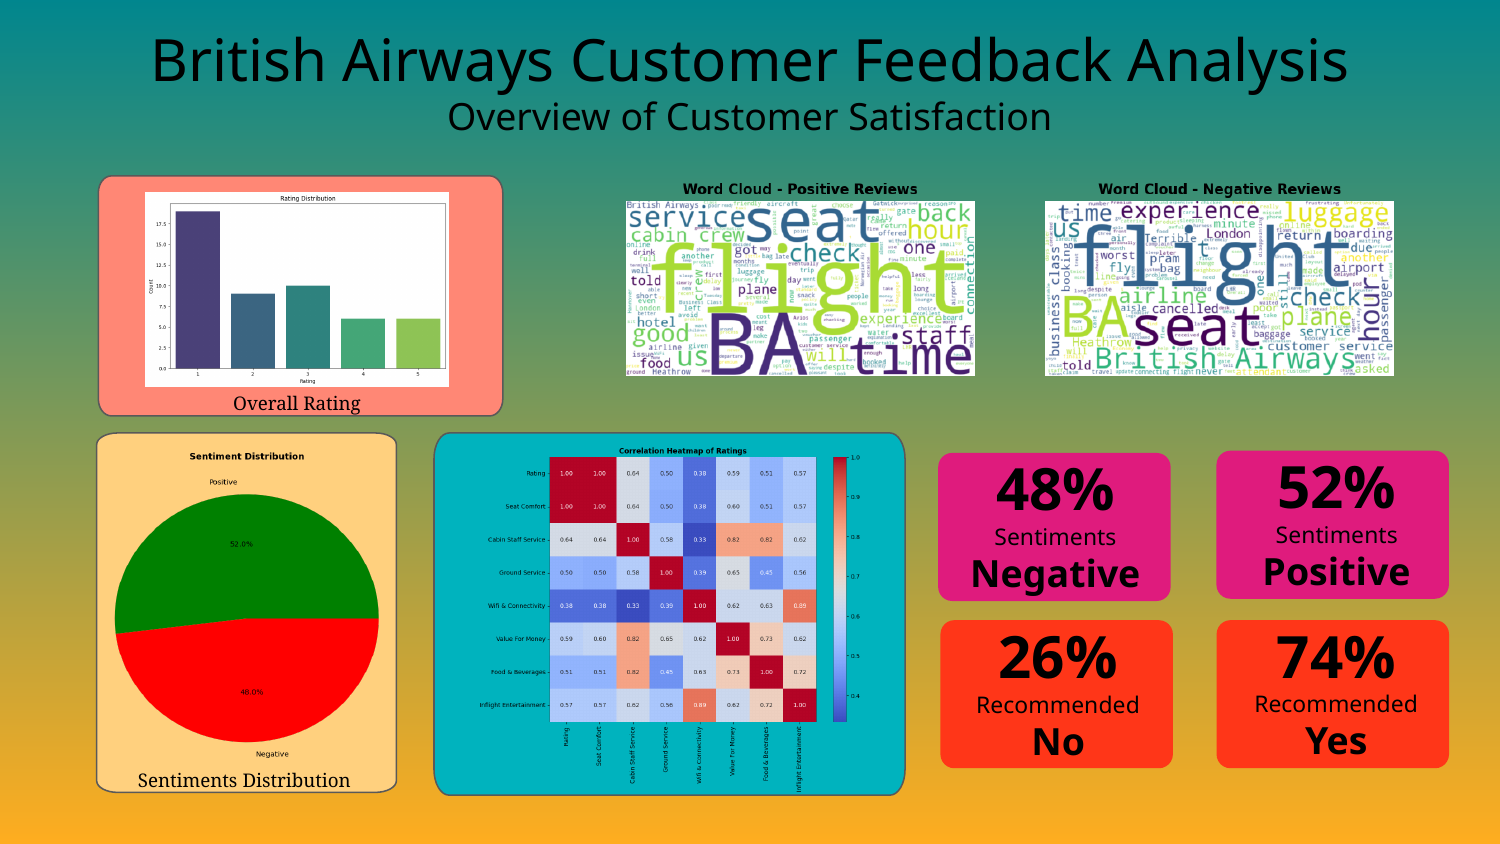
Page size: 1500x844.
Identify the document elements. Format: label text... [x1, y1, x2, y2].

picture [76, 447, 417, 779]
text_box [366, 787, 394, 793]
text_box [938, 452, 1171, 602]
text_box 52% Sentiments Positive [1233, 484, 1440, 559]
text_box [1216, 450, 1449, 599]
title British Airways Customer Feedback Analysis Overview of Customer Satisfaction [67, 8, 1433, 103]
text_box [100, 787, 122, 793]
text_box [98, 175, 503, 416]
picture [617, 174, 1402, 384]
text_box 74% Recommended Yes [1233, 654, 1440, 728]
text_box [1216, 620, 1450, 769]
text_box 26% Recommended No [955, 654, 1162, 729]
text_box Overall Rating [132, 394, 462, 411]
text_box 48% Sentiments Negative [952, 486, 1159, 561]
text_box [433, 432, 906, 796]
text_box [940, 620, 1173, 769]
picture [475, 443, 864, 796]
text_box [96, 432, 397, 445]
text_box Sentiments Distribution [122, 787, 366, 793]
picture [145, 192, 449, 388]
